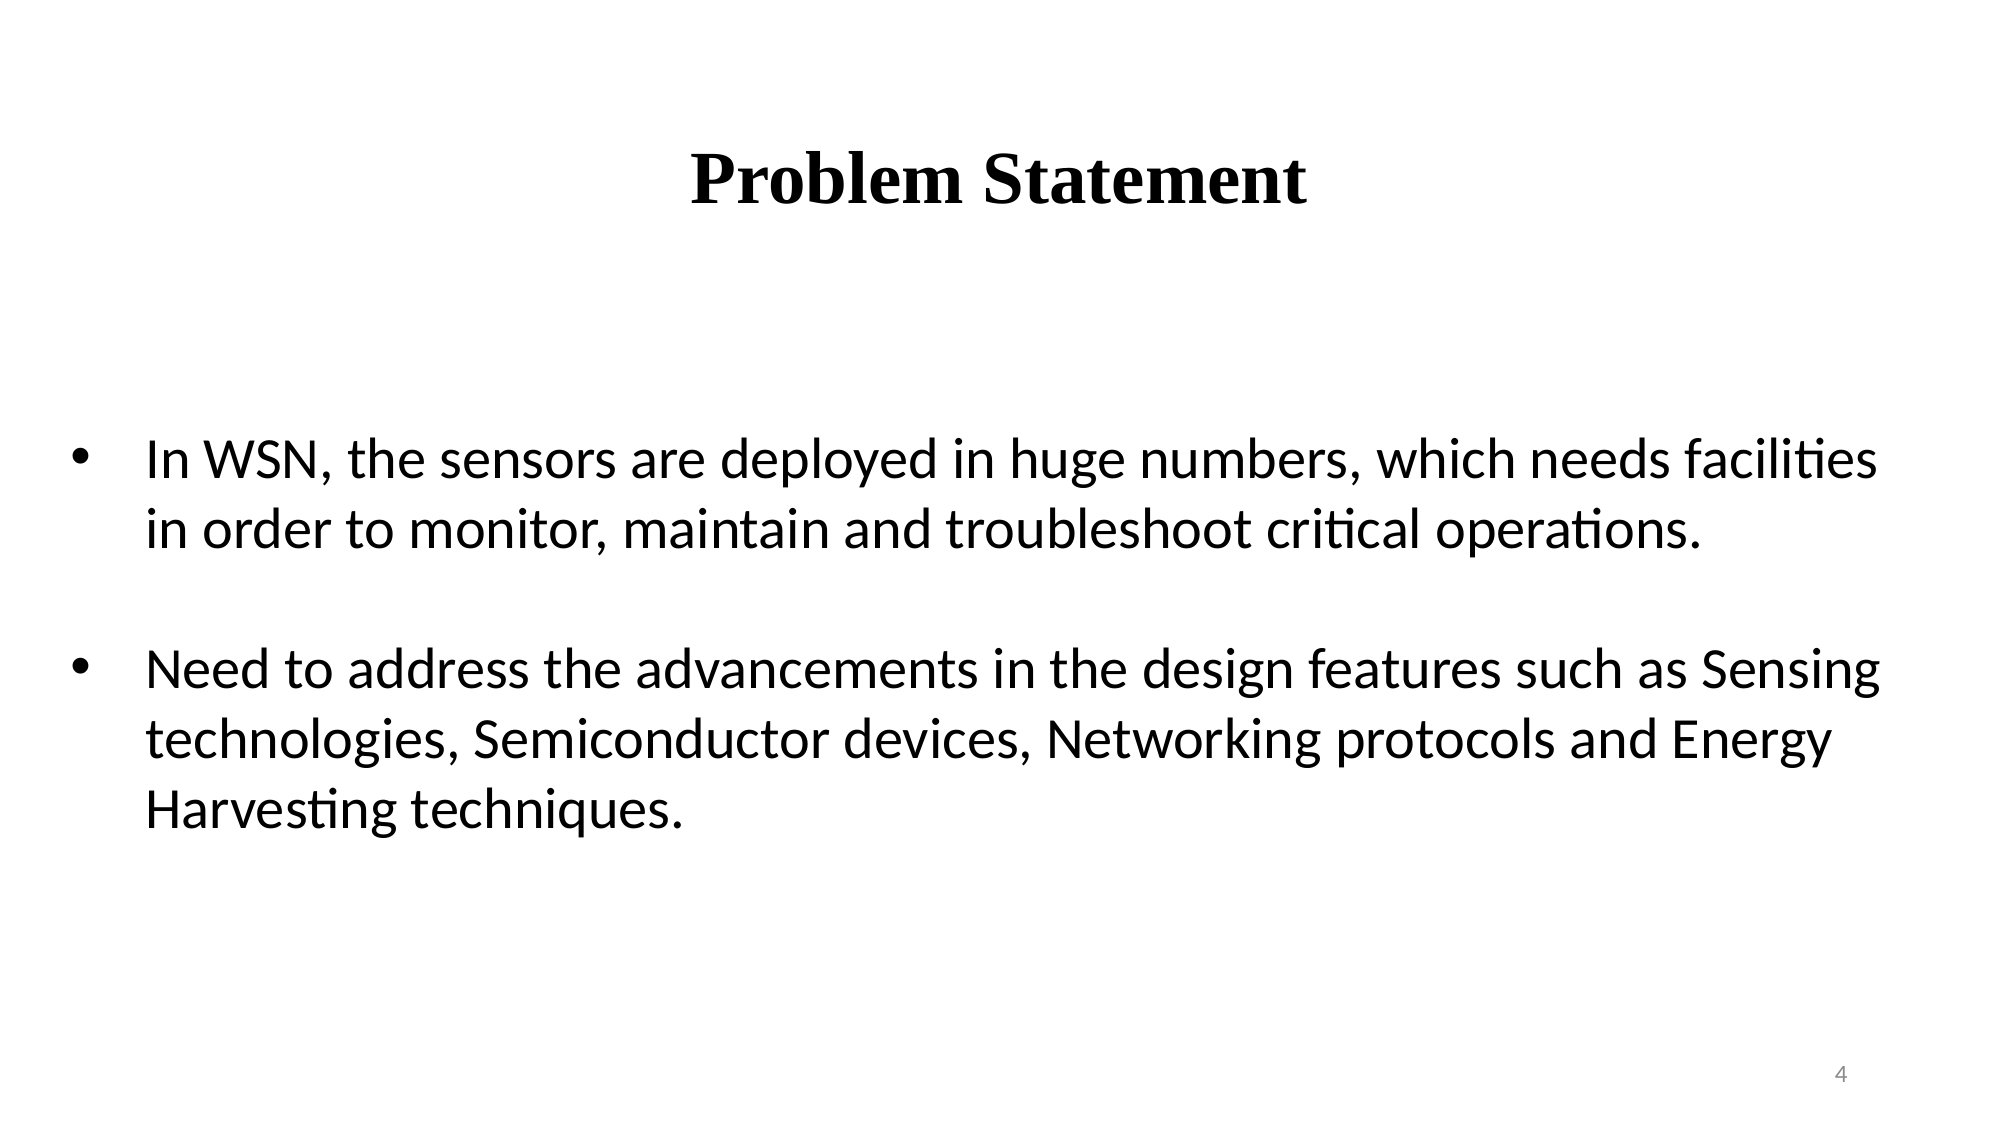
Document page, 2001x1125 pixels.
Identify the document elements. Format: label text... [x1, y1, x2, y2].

title Problem Statement [136, 74, 1863, 284]
text_box In WSN, the sensors are deployed in huge numbers, which needs facilities in order to monitor, maintain and troubleshoot critical operations. Need to address the advancements in the design features such as Sensing technologies, Semiconductor devices, Networking protocols and Energy Harvesting techniques. [55, 412, 1944, 988]
slide_number 4 [1412, 1042, 1863, 1103]
